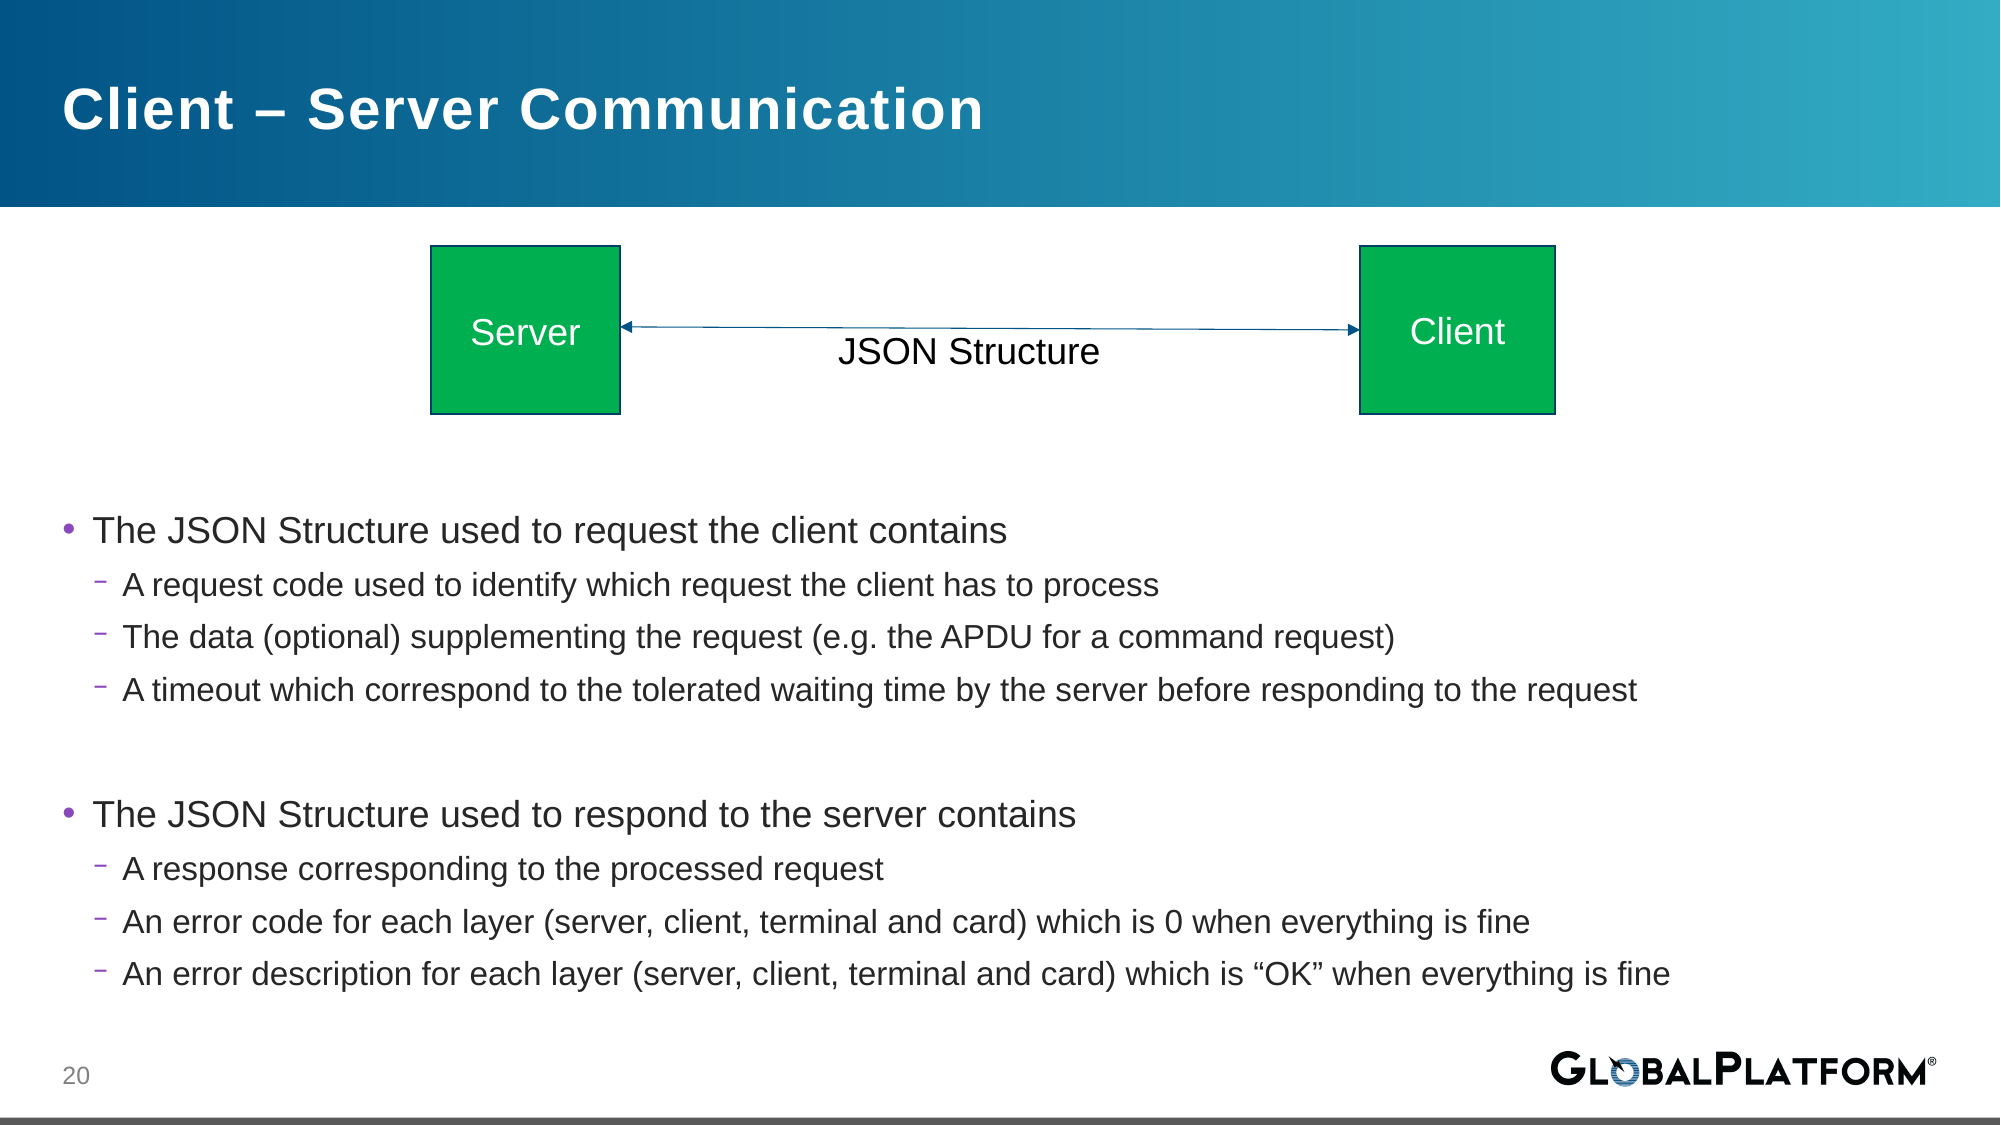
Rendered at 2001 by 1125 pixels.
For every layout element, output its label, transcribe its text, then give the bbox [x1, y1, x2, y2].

text_box Client [1359, 245, 1556, 415]
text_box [619, 326, 1361, 330]
text_box JSON Structure [838, 330, 1142, 448]
title Client – Server Communication [62, 37, 1938, 188]
text_box Server [430, 245, 621, 415]
list The JSON Structure used to request the client contains A request code used to identify which request the client has to process The data (optional) supplementing the request (e.g. the APDU for a command request) A timeout which correspond to the tolerated waiting time by the server before responding to the request The JSON Structure used to respond to the server contains A response corresponding to the processed request An error code for each layer (server, client, terminal and card) which is 0 when everything is fine An error description for each layer (server, client, terminal and card) which is “OK” when everything is fine [62, 505, 1938, 1013]
picture [1549, 1050, 1938, 1088]
